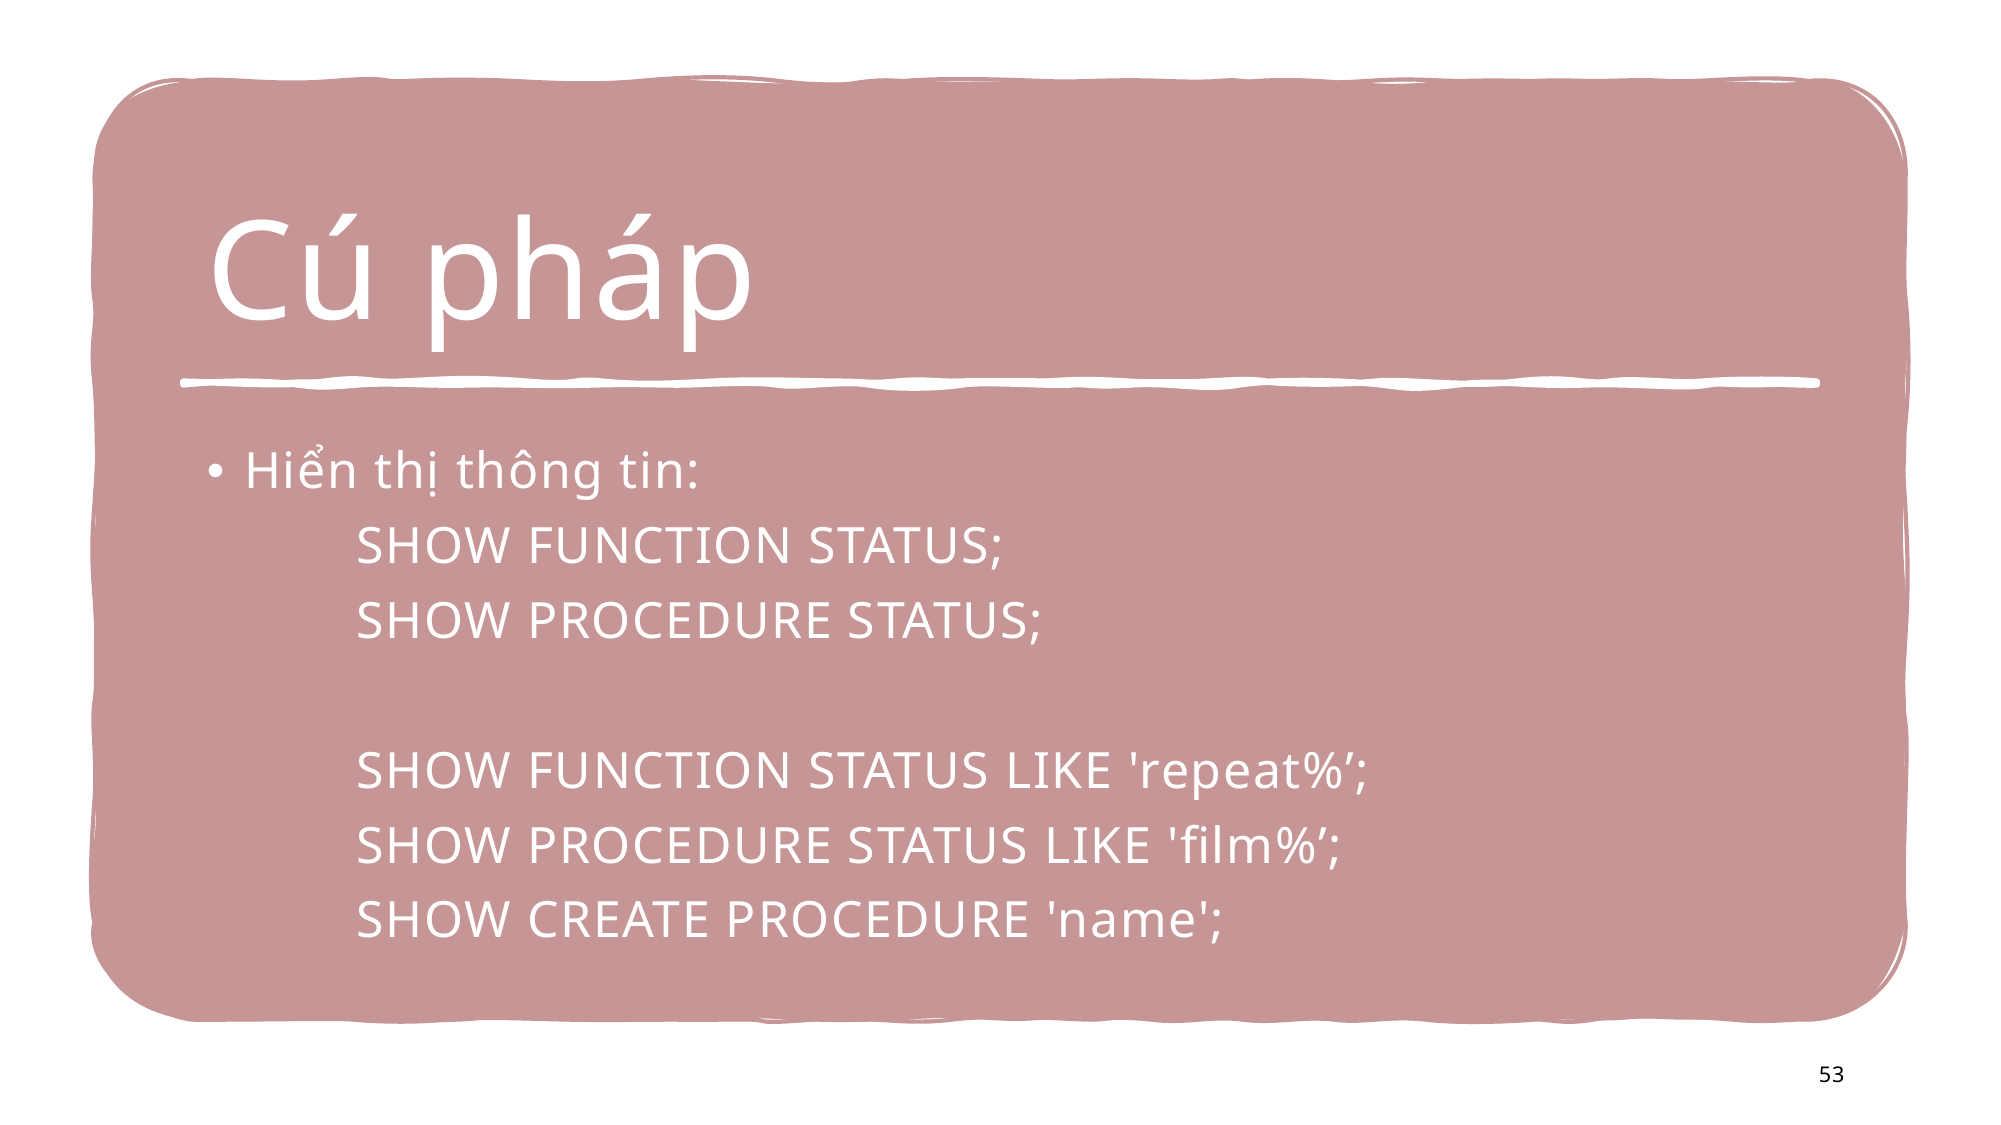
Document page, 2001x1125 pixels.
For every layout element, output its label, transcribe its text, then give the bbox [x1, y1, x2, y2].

title Cú pháp [188, 145, 1812, 364]
text_box [0, 0, 2000, 1125]
slide_number 53 [1412, 1042, 1863, 1103]
list Hiển thị thông tin: SHOW FUNCTION STATUS; SHOW PROCEDURE STATUS; SHOW FUNCTION STATUS LIKE 'repeat%’; SHOW PROCEDURE STATUS LIKE 'film%’; SHOW CREATE PROCEDURE 'name'; [188, 427, 1812, 967]
text_box [90, 76, 1910, 1023]
text_box [182, 376, 1818, 389]
